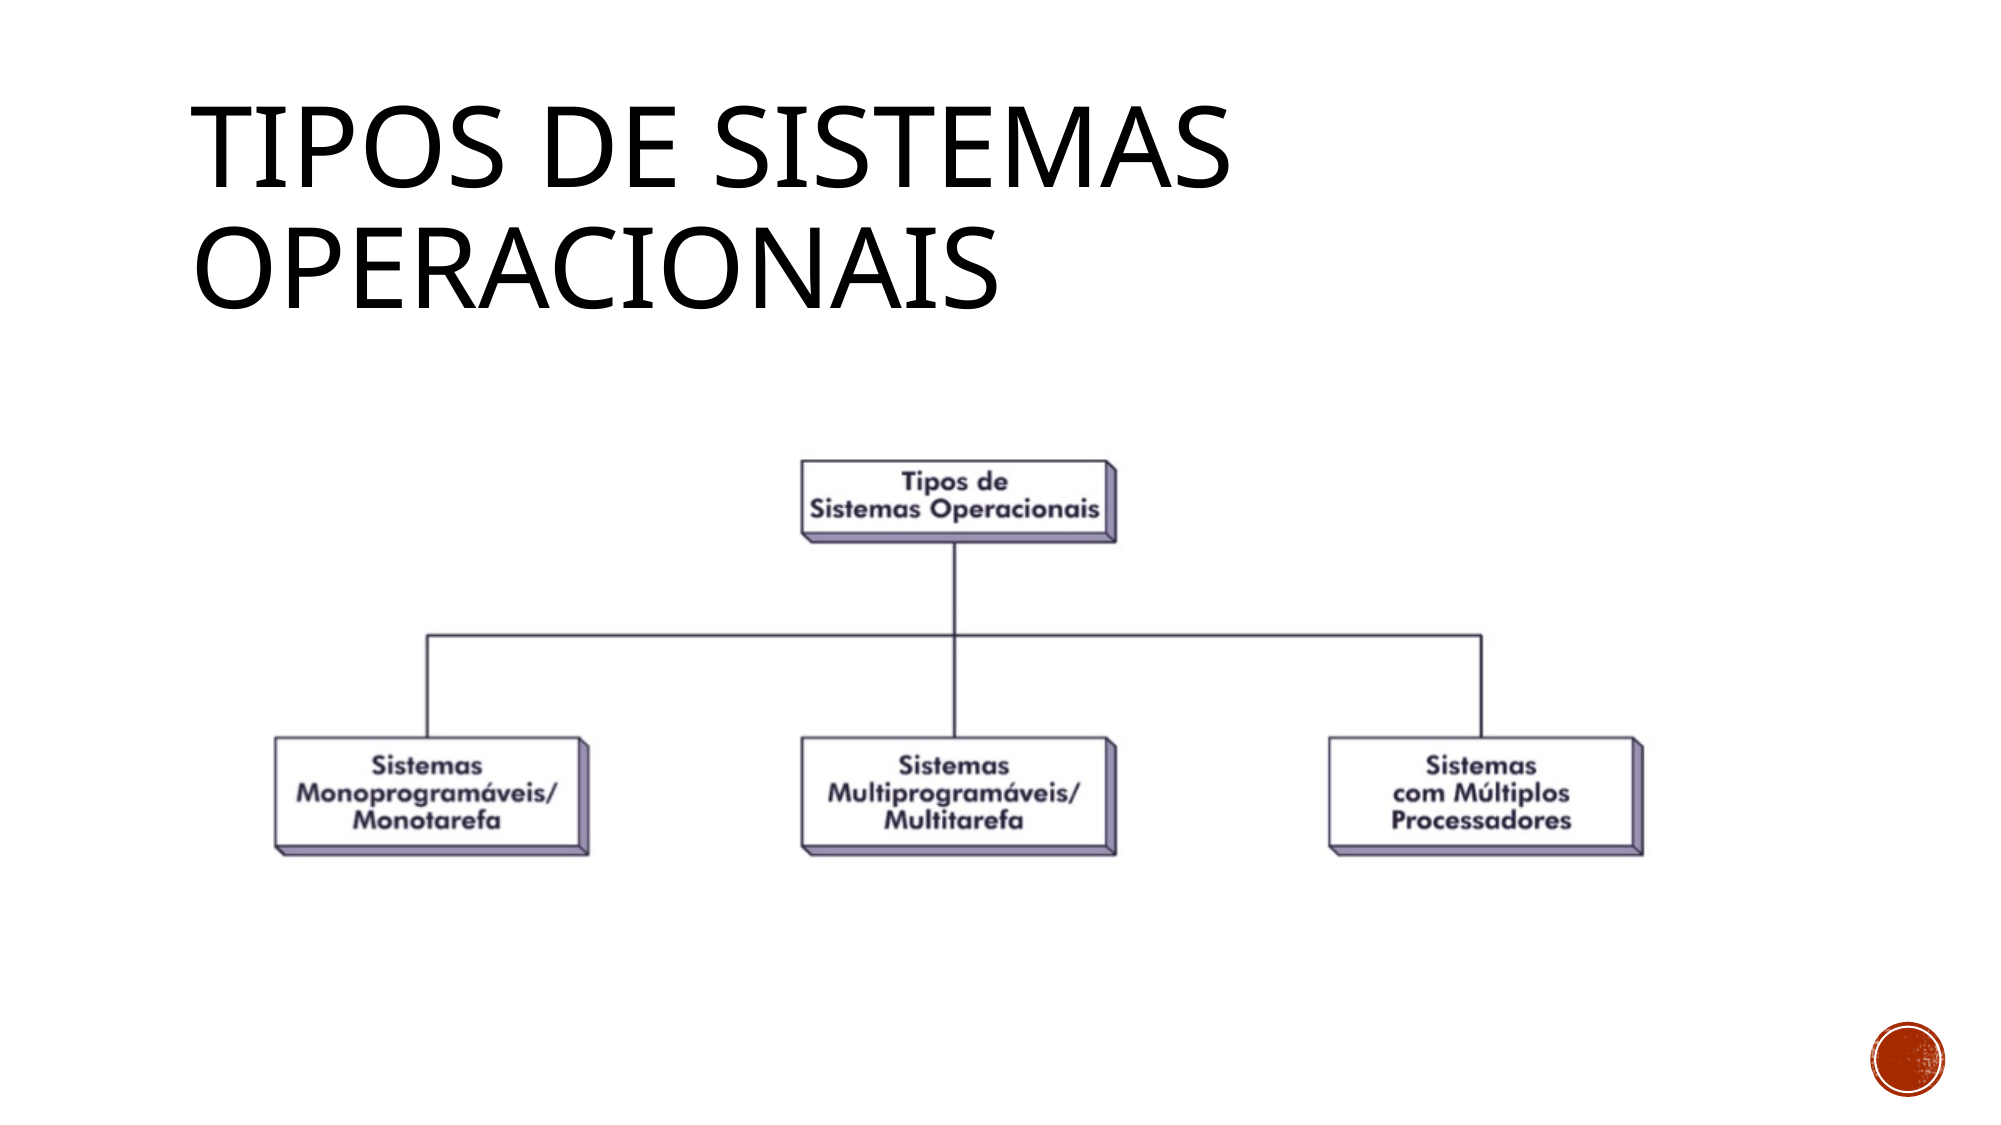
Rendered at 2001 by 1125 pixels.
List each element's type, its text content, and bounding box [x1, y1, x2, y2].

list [240, 428, 1656, 876]
title Tipos de sistemas operacionais [175, 79, 1826, 344]
